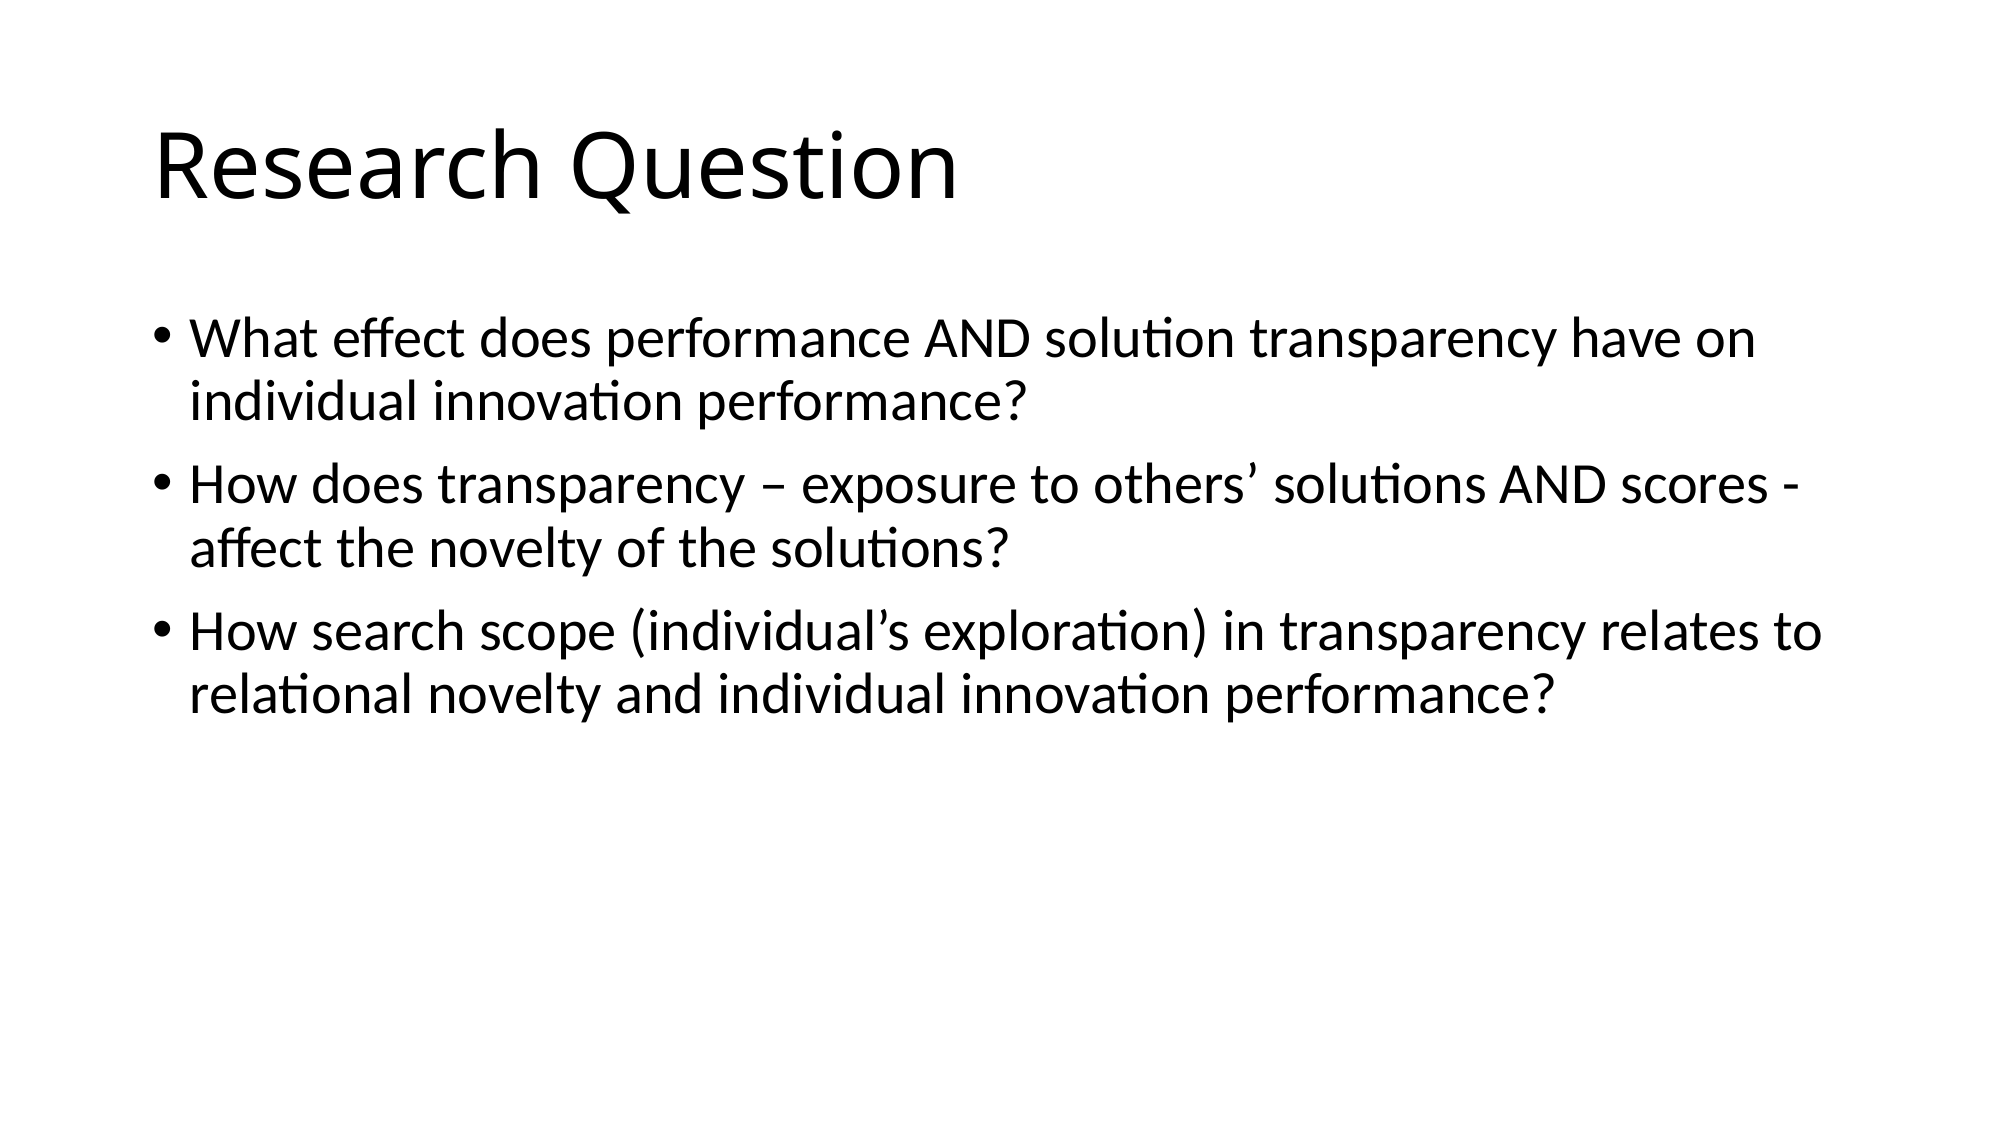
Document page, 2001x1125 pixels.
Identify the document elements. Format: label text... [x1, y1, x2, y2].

title Research Question [137, 59, 1863, 278]
list What effect does performance AND solution transparency have on individual innovation performance? How does transparency – exposure to others’ solutions AND scores - affect the novelty of the solutions? How search scope (individual’s exploration) in transparency relates to relational novelty and individual innovation performance? [137, 299, 1863, 1014]
